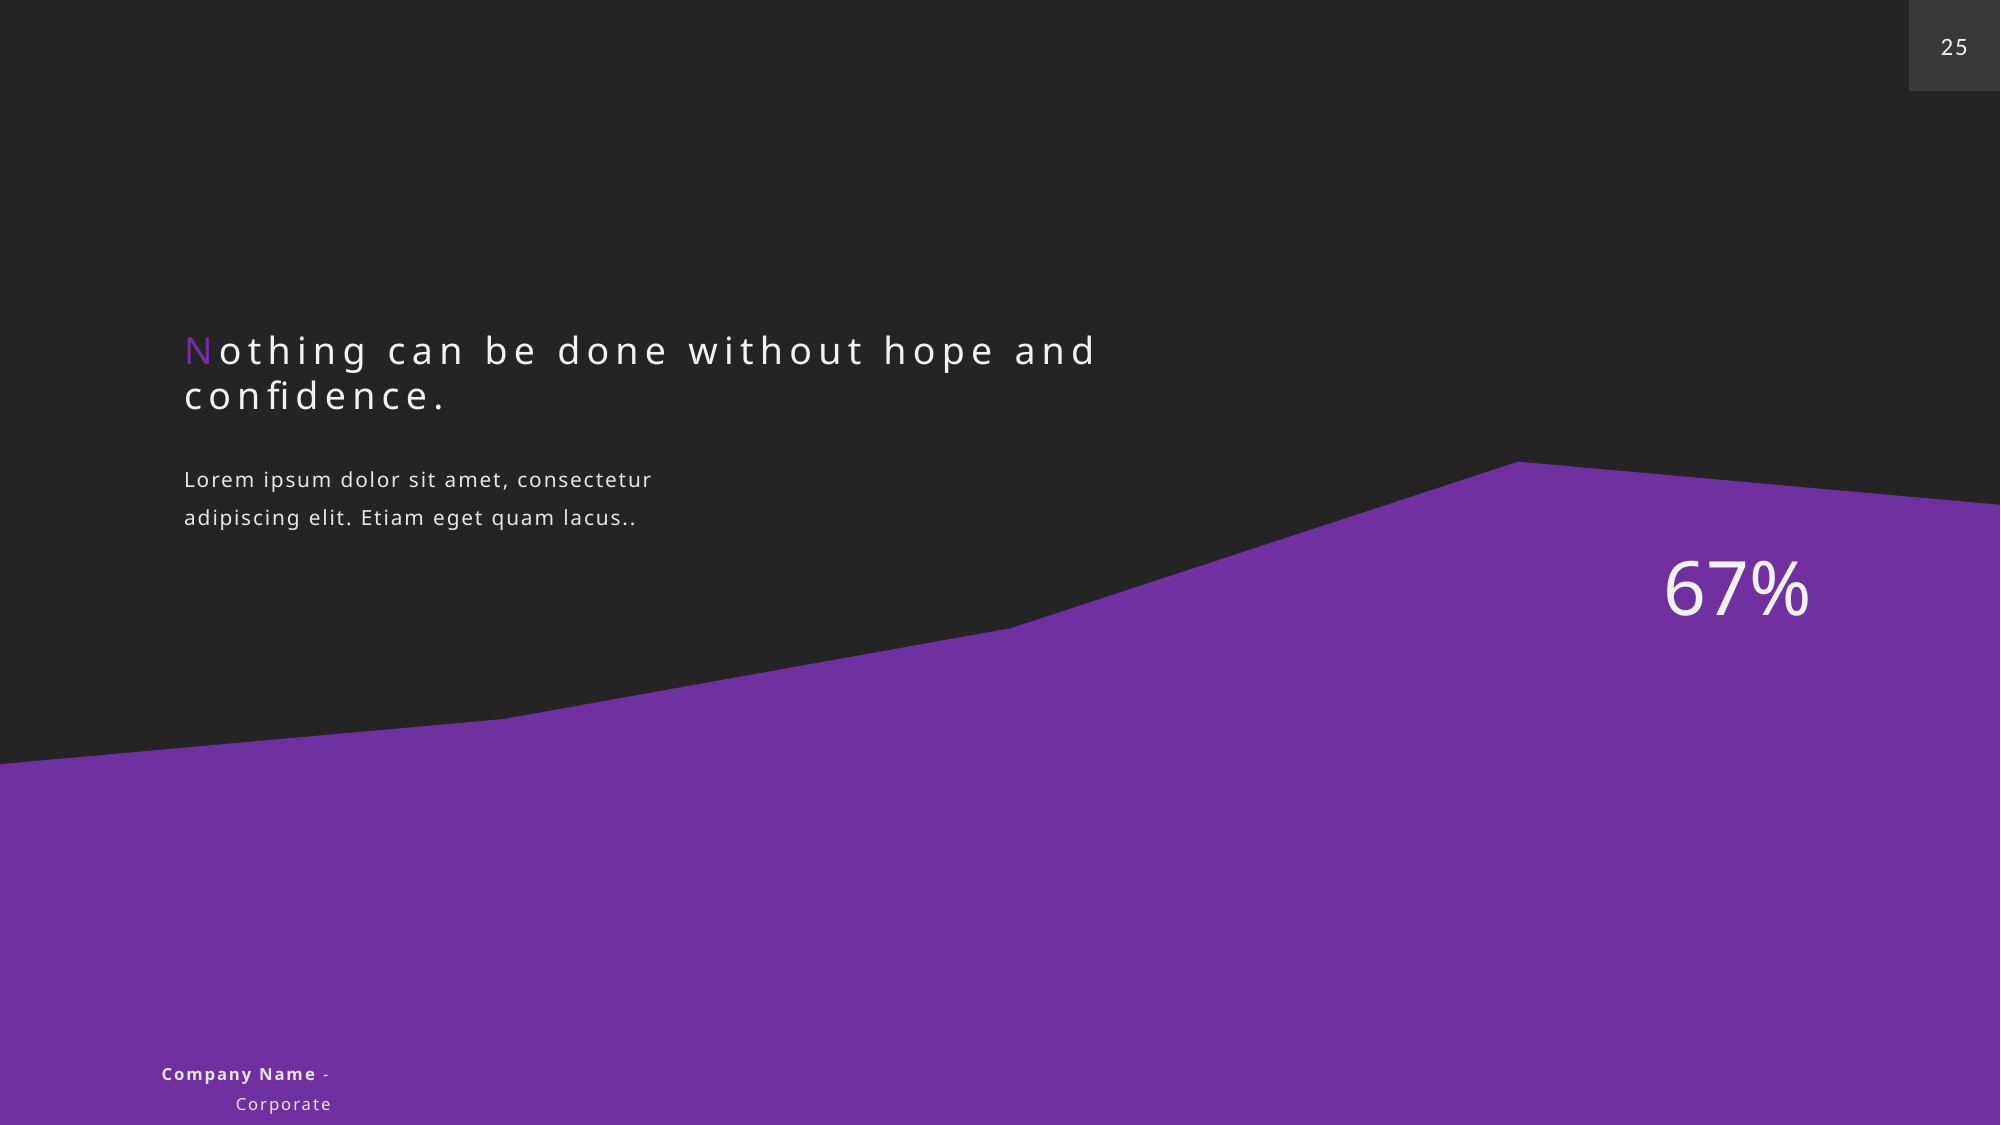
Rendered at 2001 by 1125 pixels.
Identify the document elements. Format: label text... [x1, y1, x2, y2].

text_box [1908, 0, 2000, 92]
text_box 25 [1925, 23, 1983, 68]
text_box Nothing can be done without hope and confidence. [169, 319, 1176, 356]
chart [0, 356, 2000, 1125]
